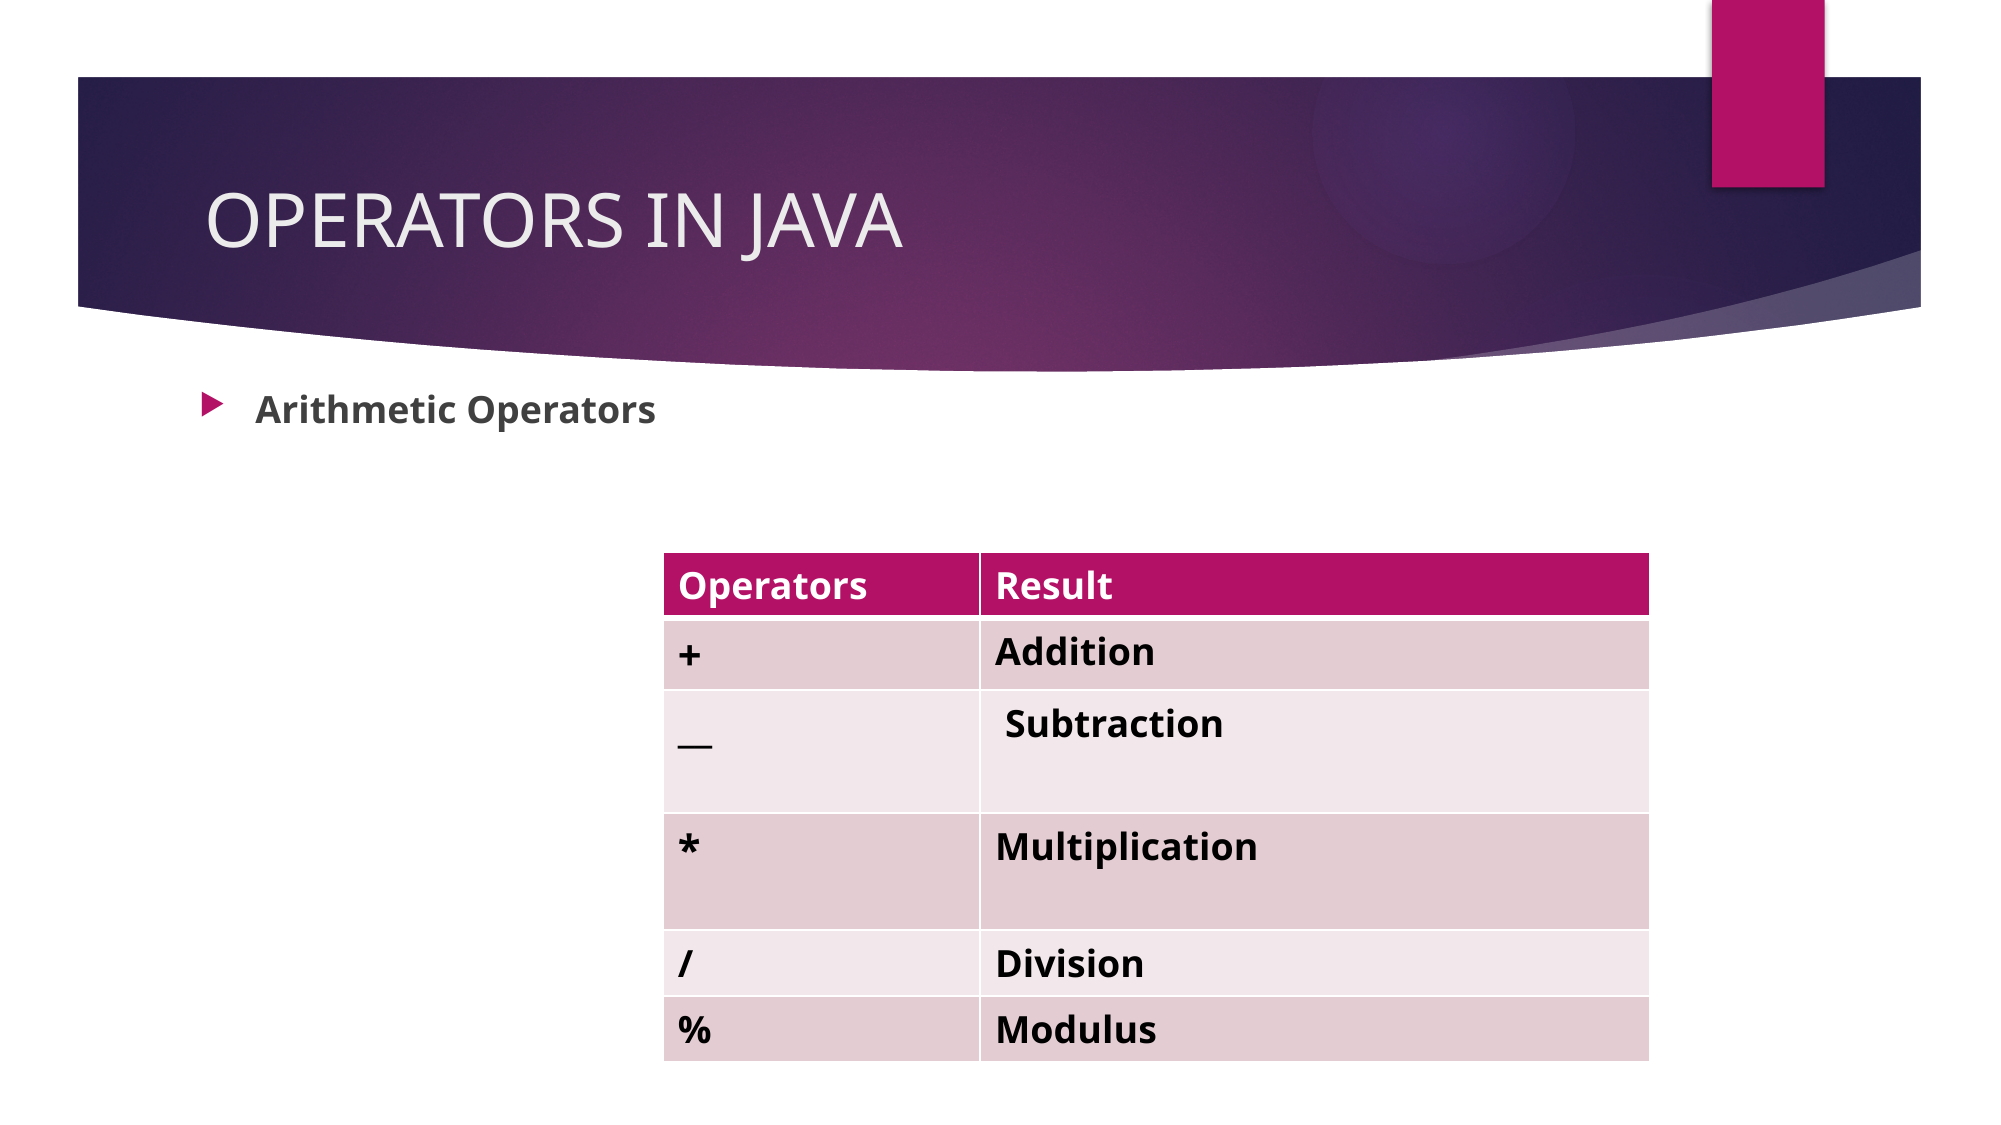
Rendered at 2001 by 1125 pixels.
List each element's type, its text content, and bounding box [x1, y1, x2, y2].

table_cell Addition [981, 621, 1649, 689]
table_header Result [981, 553, 1649, 615]
table_cell * [664, 814, 979, 929]
list Arithmetic Operators [184, 378, 1717, 1050]
title OPERATORS IN JAVA [189, 159, 1627, 276]
table_cell Multiplication [981, 814, 1649, 929]
table_header Operators [664, 553, 979, 615]
table_cell Division [981, 931, 1649, 995]
table_cell % [664, 997, 979, 1061]
table_cell Subtraction [981, 691, 1649, 812]
table_cell __ [664, 691, 979, 812]
table_cell Modulus [981, 997, 1649, 1061]
table_cell / [664, 931, 979, 995]
table_cell + [664, 621, 979, 689]
